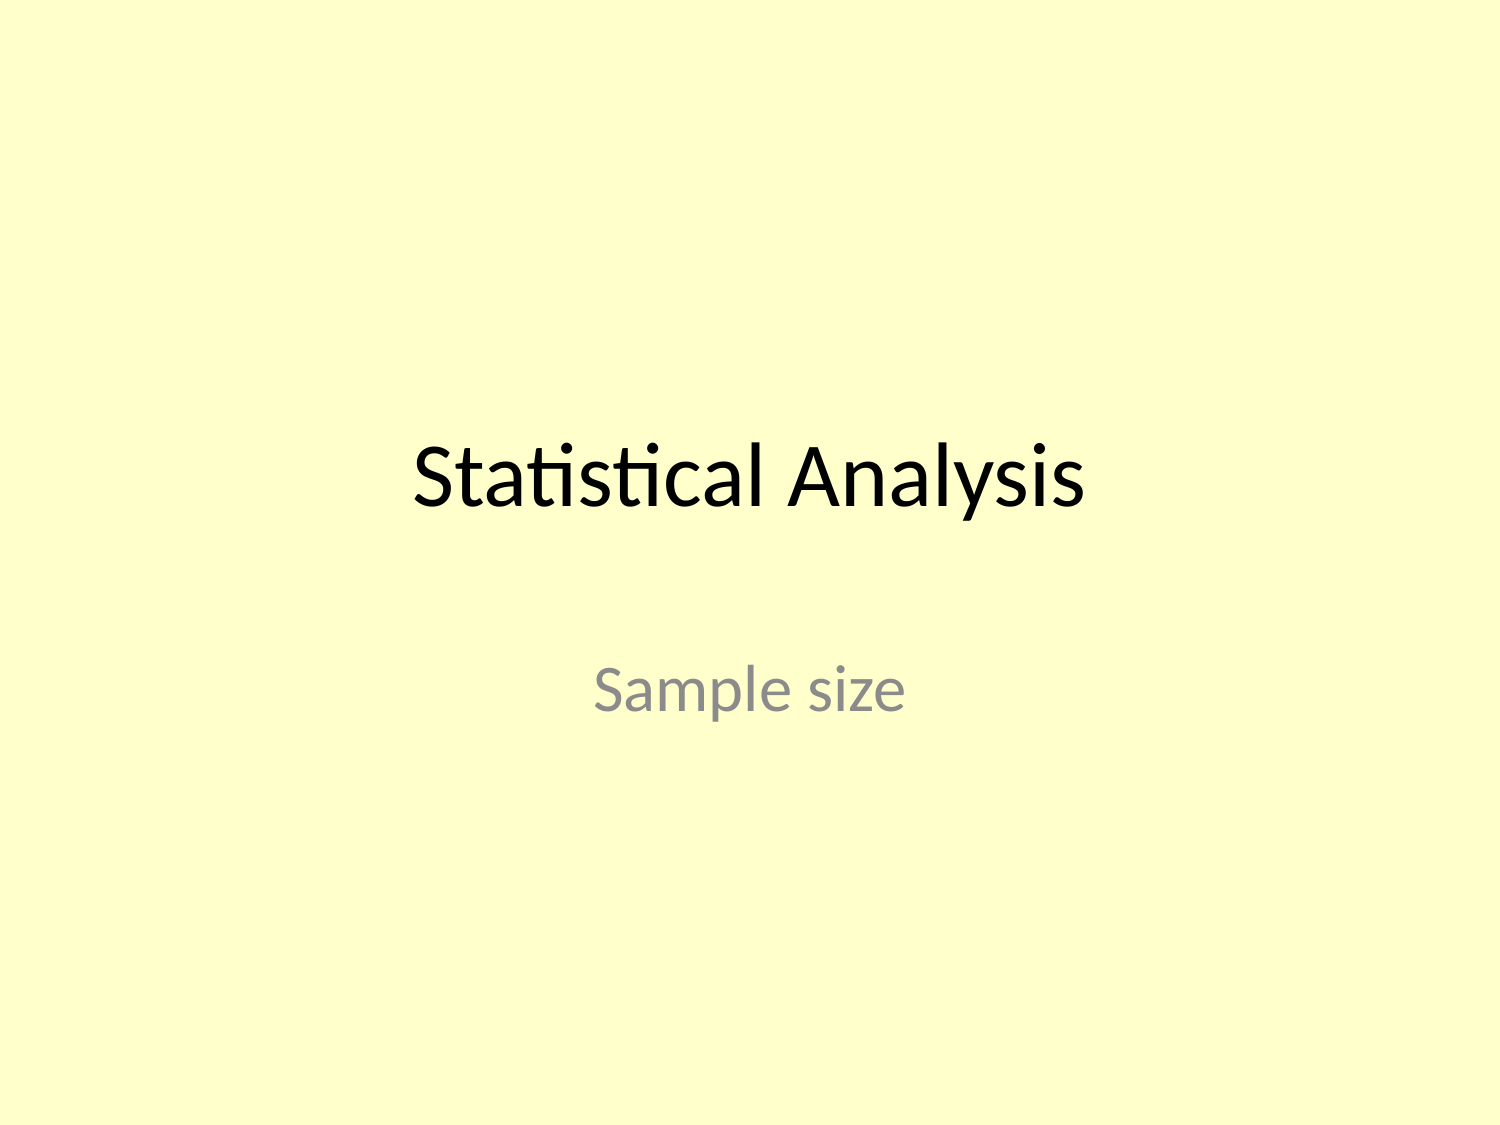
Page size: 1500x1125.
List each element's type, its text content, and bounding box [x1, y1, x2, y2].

title Statistical Analysis [112, 349, 1388, 591]
subtitle Sample size [225, 637, 1275, 925]
